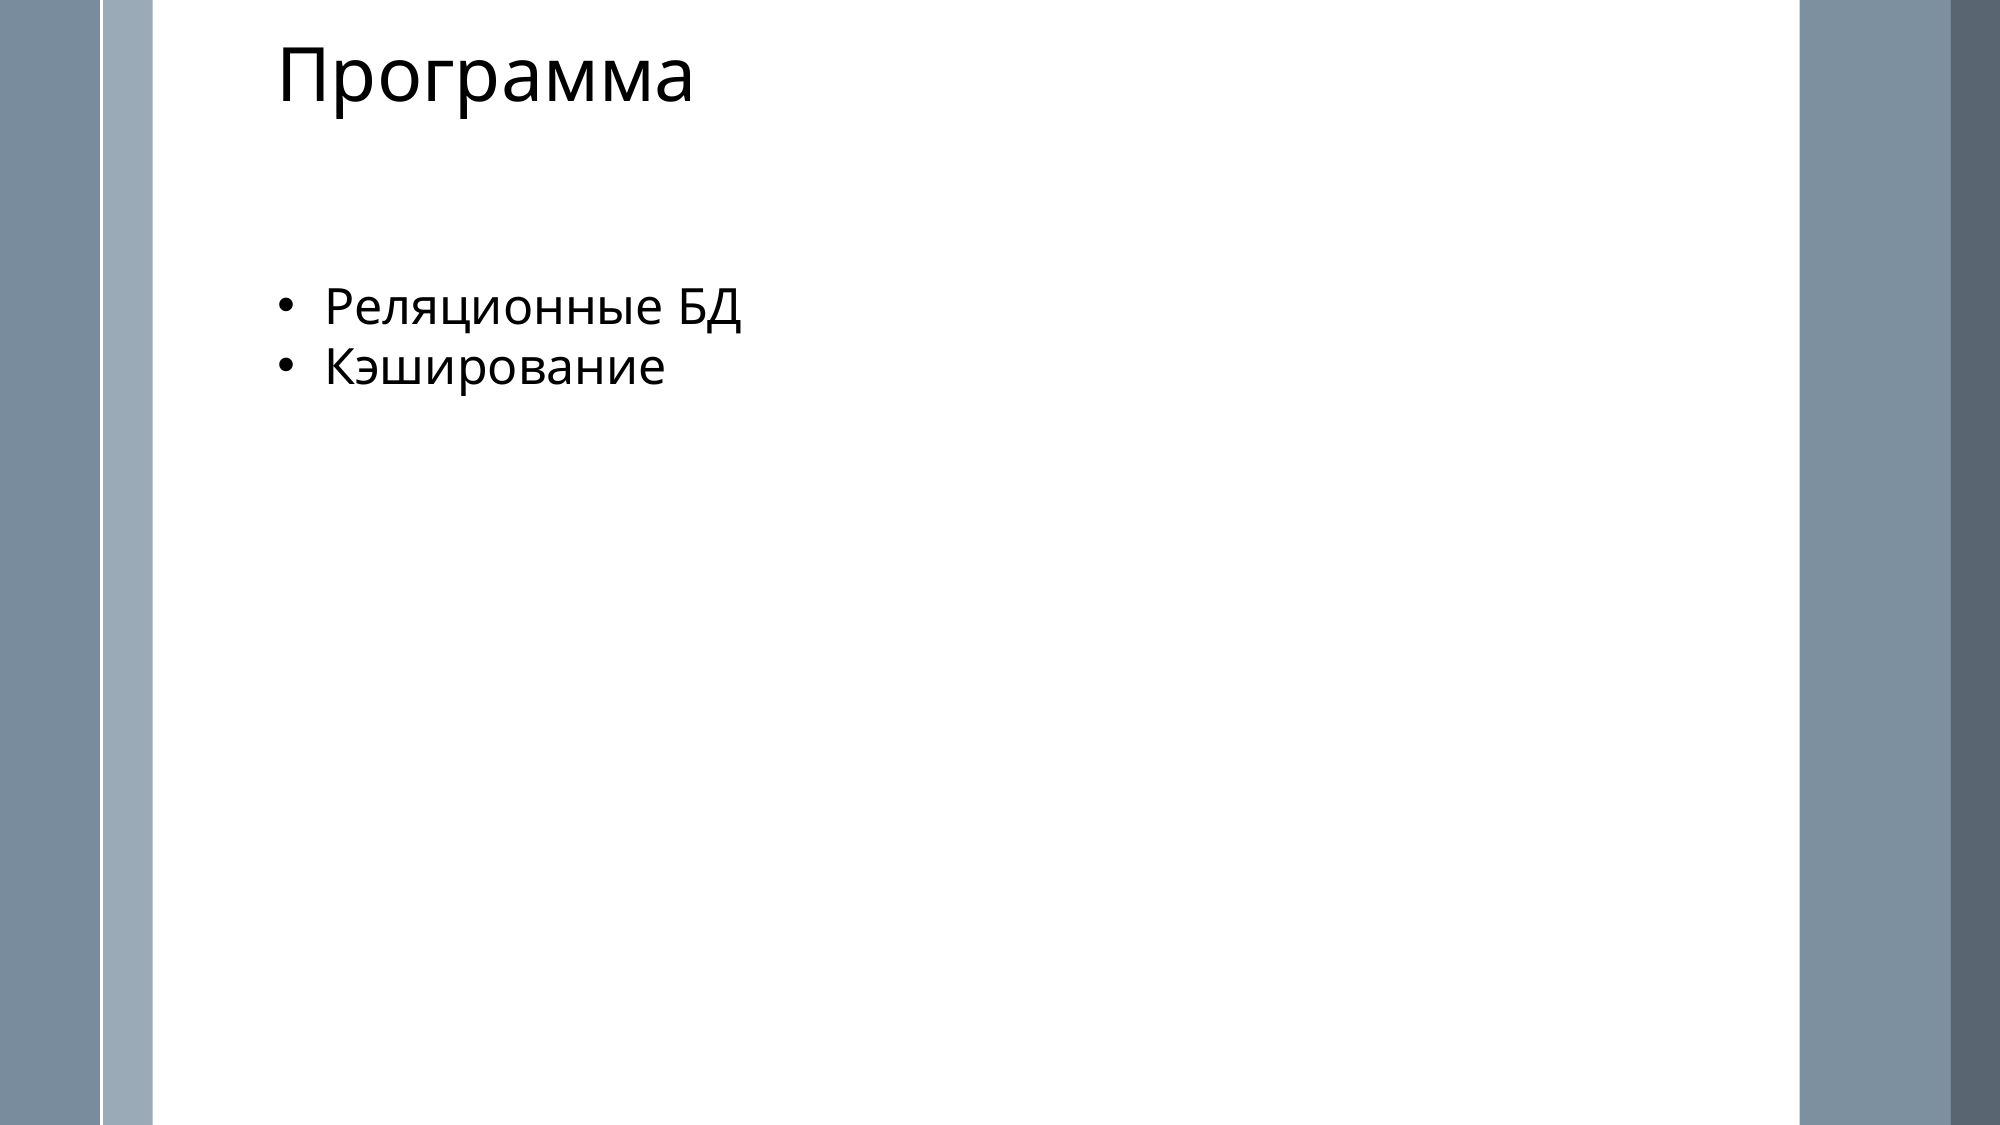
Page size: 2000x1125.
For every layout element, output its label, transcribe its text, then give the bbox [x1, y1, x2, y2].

text_box Реляционные БД Кэширование [262, 267, 1550, 402]
text_box Программа [261, 29, 1867, 233]
